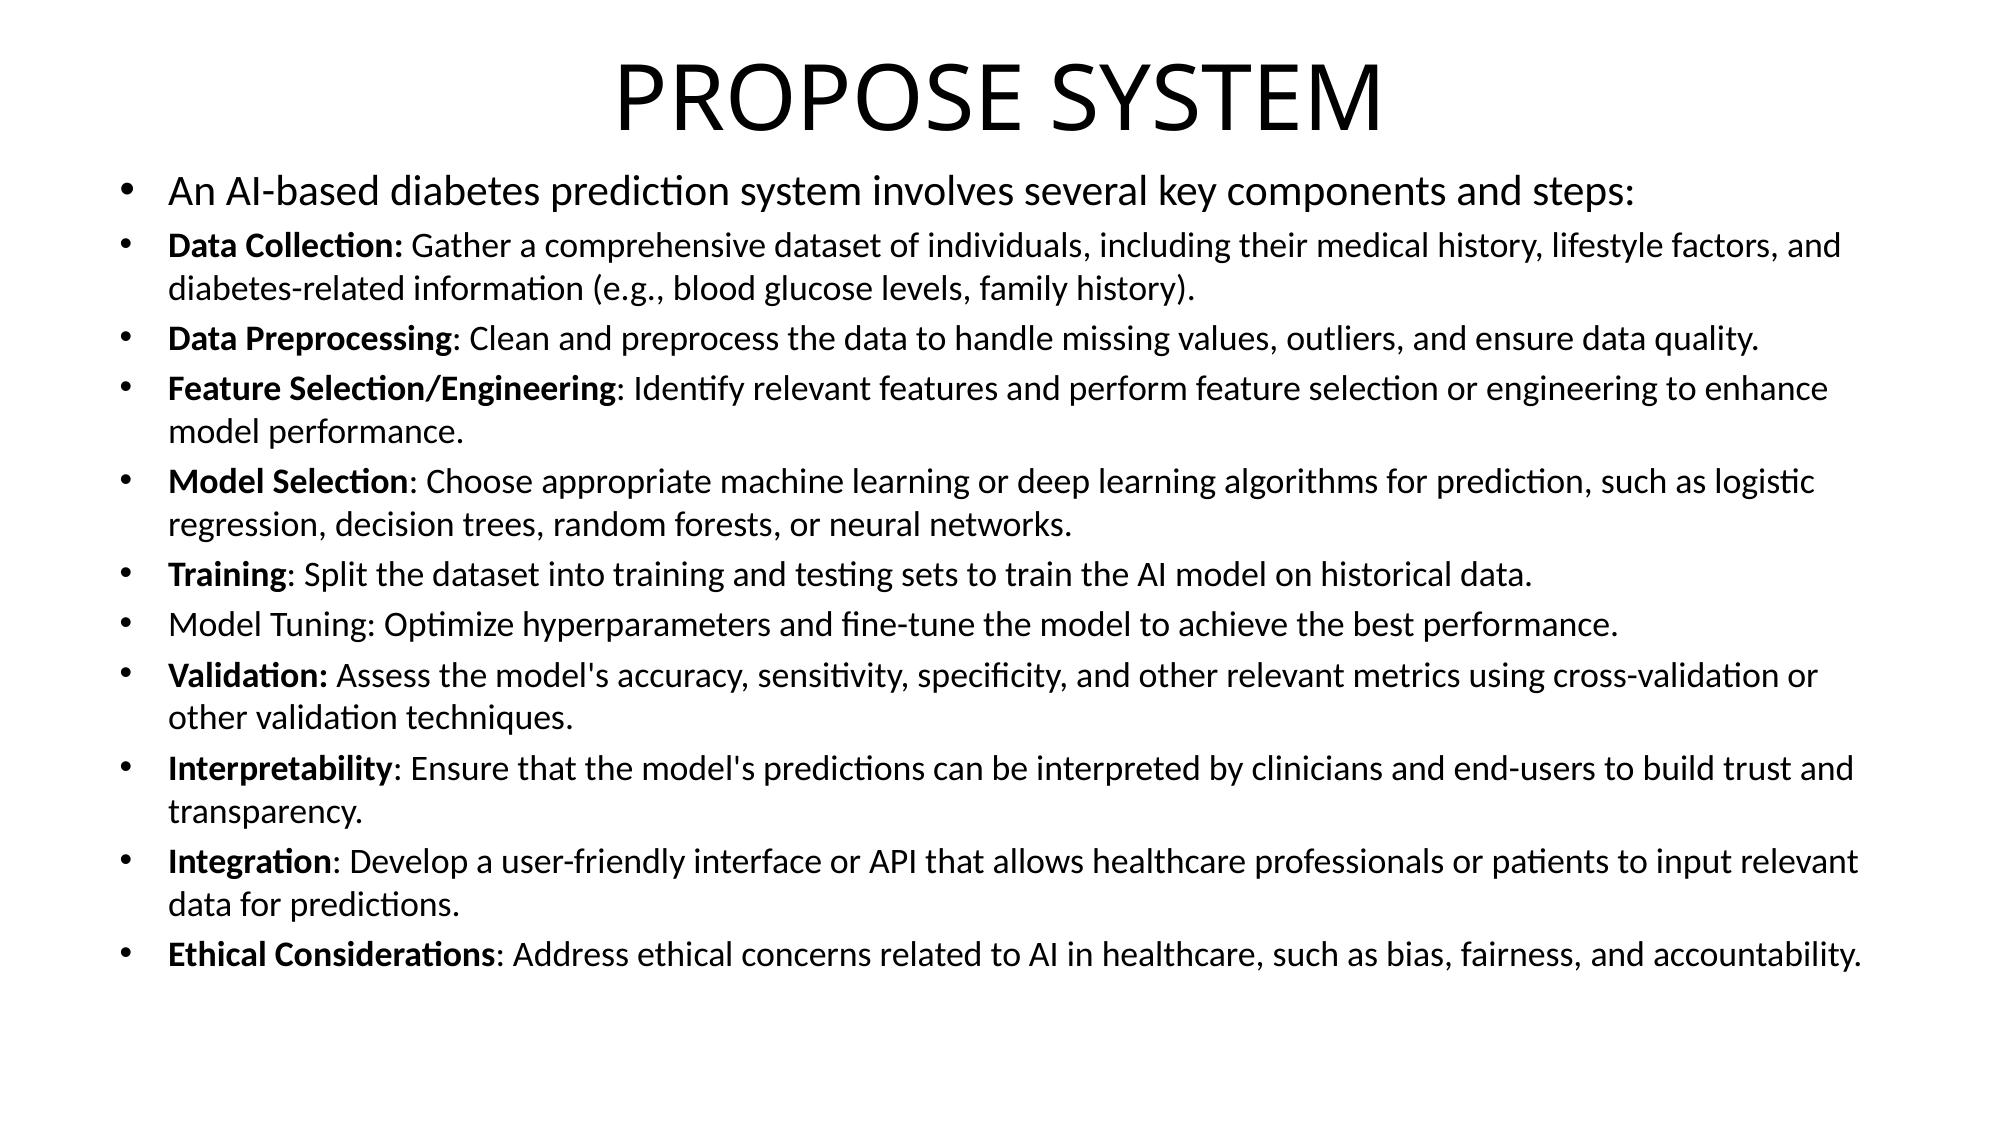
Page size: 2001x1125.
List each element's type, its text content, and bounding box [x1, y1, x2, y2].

title PROPOSE SYSTEM [99, 0, 1900, 188]
list An AI-based diabetes prediction system involves several key components and steps: Data Collection: Gather a comprehensive dataset of individuals, including their medical history, lifestyle factors, and diabetes-related information (e.g., blood glucose levels, family history). Data Preprocessing: Clean and preprocess the data to handle missing values, outliers, and ensure data quality. Feature Selection/Engineering: Identify relevant features and perform feature selection or engineering to enhance model performance. Model Selection: Choose appropriate machine learning or deep learning algorithms for prediction, such as logistic regression, decision trees, random forests, or neural networks. Training: Split the dataset into training and testing sets to train the AI model on historical data. Model Tuning: Optimize hyperparameters and fine-tune the model to achieve the best performance. Validation: Assess the model's accuracy, sensitivity, specificity, and other relevant metrics using cross-validation or other validation techniques. Interpretability: Ensure that the model's predictions can be interpreted by clinicians and end-users to build trust and transparency. Integration: Develop a user-friendly interface or API that allows healthcare professionals or patients to input relevant data for predictions. Ethical Considerations: Address ethical concerns related to AI in healthcare, such as bias, fairness, and accountability. [104, 154, 1919, 1041]
